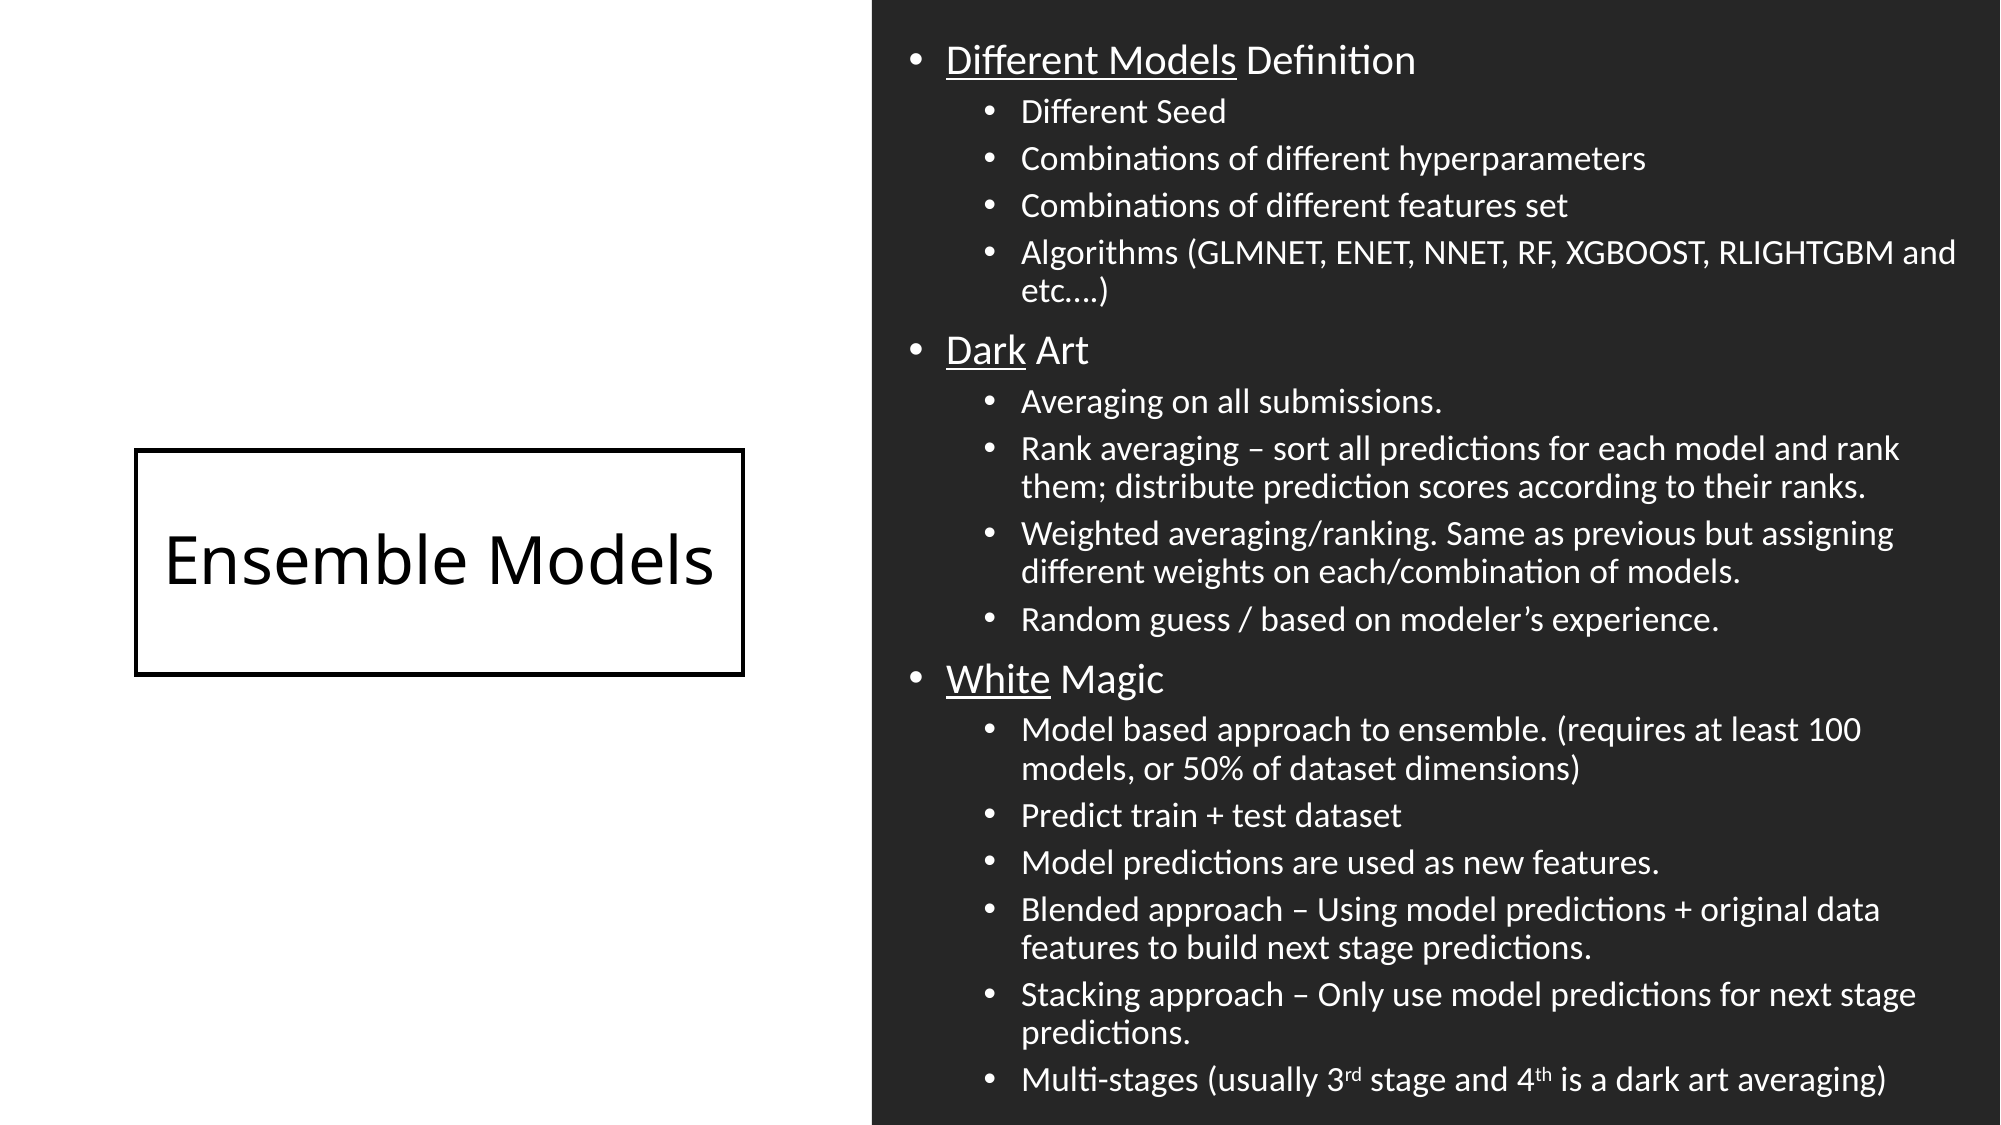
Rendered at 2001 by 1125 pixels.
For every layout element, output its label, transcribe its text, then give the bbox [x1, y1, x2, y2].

list Different Models Definition Different Seed Combinations of different hyperparameters Combinations of different features set Algorithms (GLMNET, ENET, NNET, RF, XGBOOST, RLIGHTGBM and etc….) Dark Art Averaging on all submissions. Rank averaging – sort all predictions for each model and rank them; distribute prediction scores according to their ranks. Weighted averaging/ranking. Same as previous but assigning different weights on each/combination of models. Random guess / based on modeler’s experience. White Magic Model based approach to ensemble. (requires at least 100 models, or 50% of dataset dimensions) Predict train + test dataset Model predictions are used as new features. Blended approach – Using model predictions + original data features to build next stage predictions. Stacking approach – Only use model predictions for next stage predictions. Multi-stages (usually 3rd stage and 4th is a dark art averaging) [893, 30, 1981, 1108]
title Ensemble Models [136, 450, 743, 675]
text_box [871, 0, 2000, 1125]
